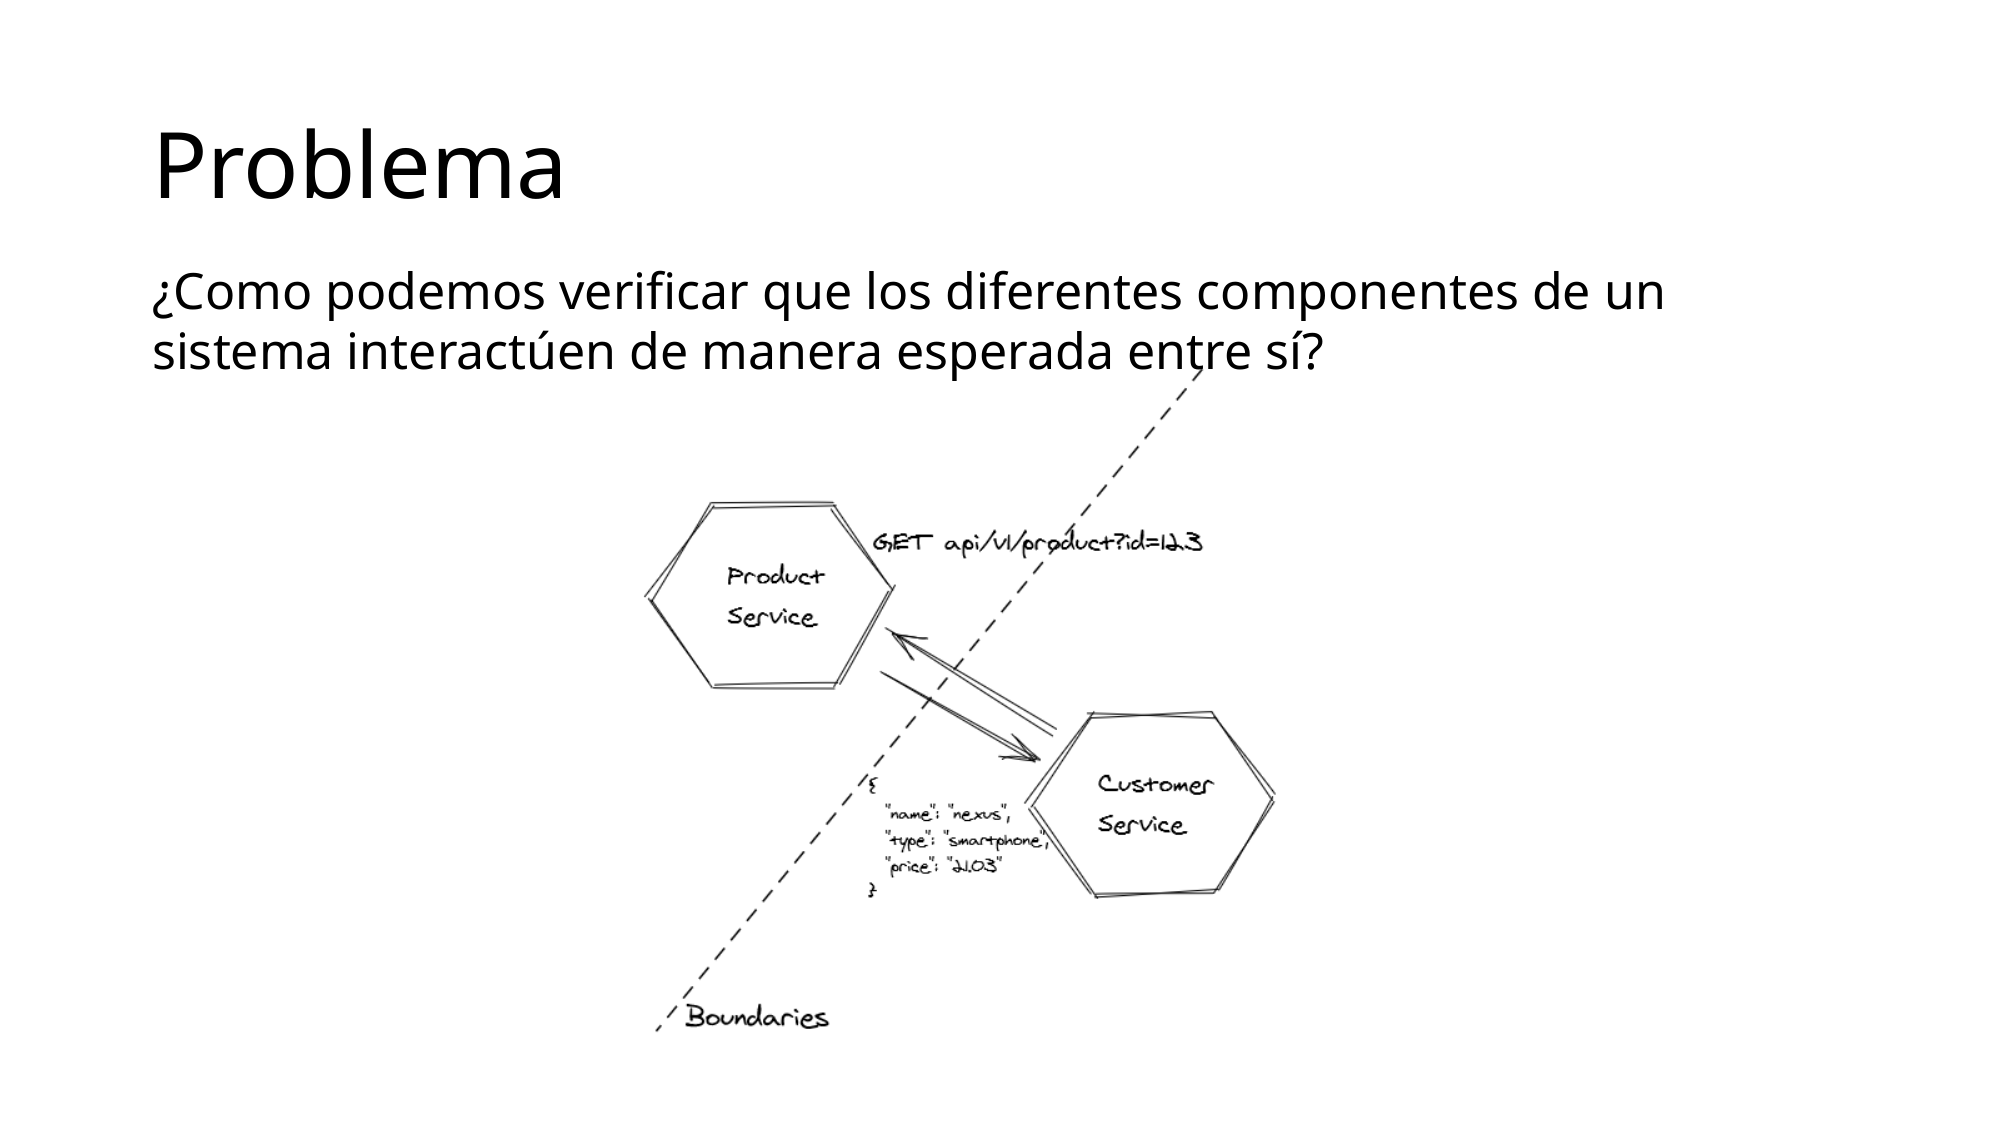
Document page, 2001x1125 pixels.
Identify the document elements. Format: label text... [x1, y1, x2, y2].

text_box ¿Como podemos verificar que los diferentes componentes de un sistema interactúen de manera esperada entre sí? [137, 251, 1863, 387]
picture [632, 357, 1287, 1049]
title Problema [137, 59, 1863, 251]
